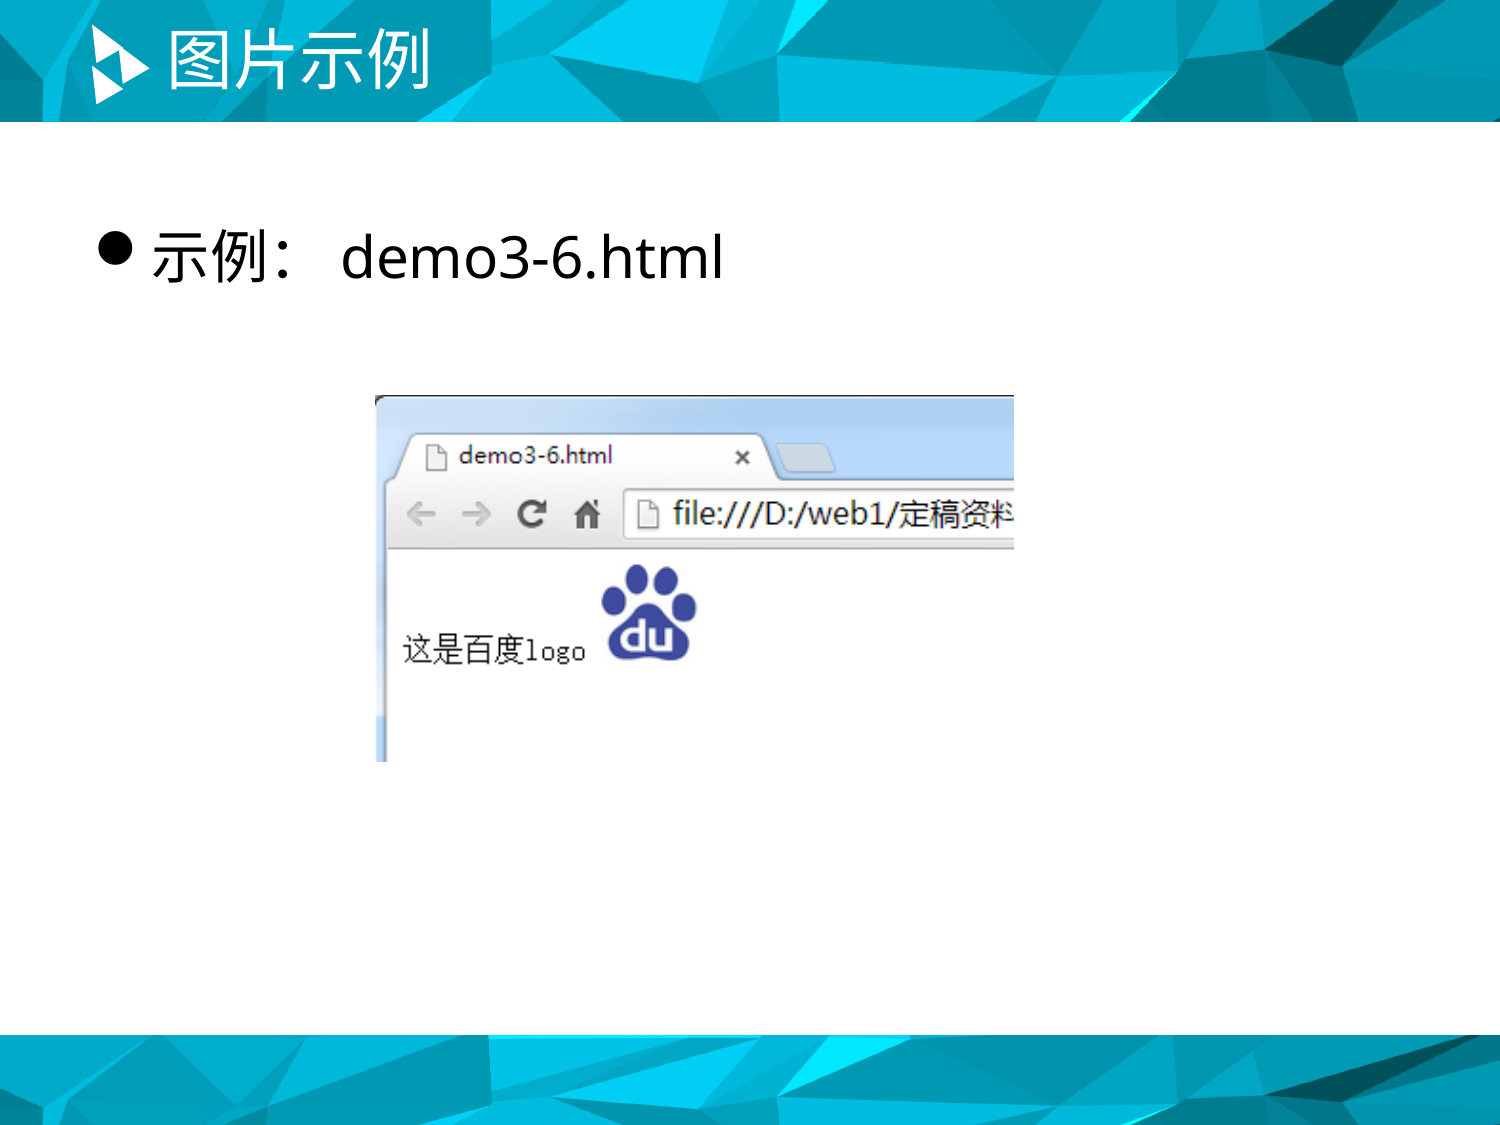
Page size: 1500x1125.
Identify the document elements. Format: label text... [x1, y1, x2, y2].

picture [0, 0, 1500, 122]
picture [375, 395, 1014, 762]
list 示例：demo3-6.html [78, 178, 1446, 978]
picture [0, 1035, 1500, 1125]
title 图片示例 [151, 11, 1446, 115]
